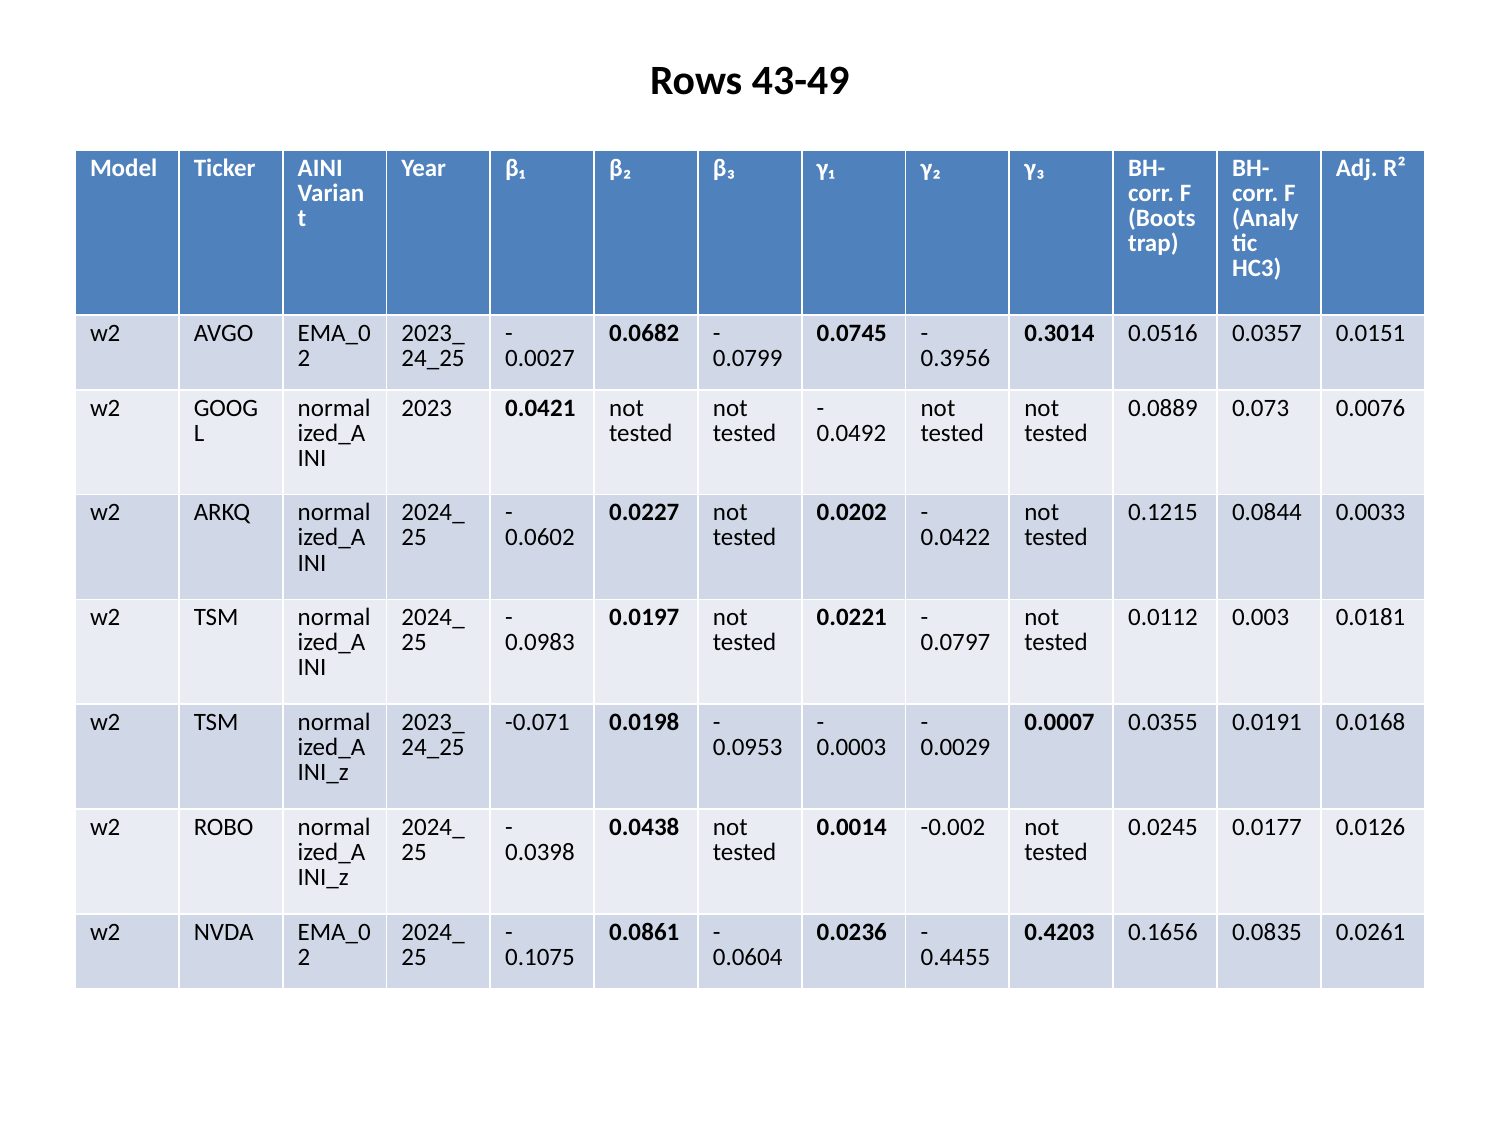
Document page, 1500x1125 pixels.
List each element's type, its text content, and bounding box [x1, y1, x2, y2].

table_cell w2 [76, 495, 178, 599]
table_cell 0.0197 [595, 600, 697, 703]
table_cell -0.3956 [906, 316, 1008, 389]
table_cell 0.0245 [1114, 810, 1216, 913]
table_cell not tested [699, 810, 801, 913]
table_cell 0.0198 [595, 705, 697, 808]
table_cell 0.0177 [1218, 810, 1320, 913]
table_header β₃ [699, 151, 801, 314]
table_cell normalized_AINI [284, 600, 386, 703]
table_cell EMA_02 [284, 915, 386, 988]
table_cell -0.0398 [491, 810, 593, 913]
table_cell 0.1656 [1114, 915, 1216, 988]
table_header Model [76, 151, 178, 314]
table_cell not tested [699, 495, 801, 599]
table_cell 0.3014 [1010, 316, 1112, 389]
table_cell ARKQ [180, 495, 282, 599]
table_cell -0.071 [491, 705, 593, 808]
table_cell 0.003 [1218, 600, 1320, 703]
table_cell 2024_25 [387, 810, 489, 913]
table_header AINI Variant [284, 151, 386, 314]
table_cell 0.0745 [803, 316, 905, 389]
table_cell 0.0076 [1322, 391, 1424, 494]
table_cell 0.0181 [1322, 600, 1424, 703]
table_cell ROBO [180, 810, 282, 913]
table_cell 0.0007 [1010, 705, 1112, 808]
table_cell 0.0889 [1114, 391, 1216, 494]
table_cell 0.0835 [1218, 915, 1320, 988]
table_cell 0.0227 [595, 495, 697, 599]
table_cell not tested [595, 391, 697, 494]
table_cell -0.0492 [803, 391, 905, 494]
table_header Year [387, 151, 489, 314]
table_cell 0.1215 [1114, 495, 1216, 599]
table_cell GOOGL [180, 391, 282, 494]
table_cell 0.0844 [1218, 495, 1320, 599]
table_cell w2 [76, 705, 178, 808]
table_cell 0.0202 [803, 495, 905, 599]
table_cell 0.0261 [1322, 915, 1424, 988]
text_box Rows 43-49 [635, 45, 865, 110]
table_header γ₂ [906, 151, 1008, 314]
table_cell w2 [76, 391, 178, 494]
table_cell -0.0799 [699, 316, 801, 389]
table_cell -0.002 [906, 810, 1008, 913]
table_cell 0.0126 [1322, 810, 1424, 913]
table_cell w2 [76, 810, 178, 913]
table_cell normalized_AINI_z [284, 810, 386, 913]
table_cell 0.0861 [595, 915, 697, 988]
table_cell NVDA [180, 915, 282, 988]
table_cell 0.0112 [1114, 600, 1216, 703]
table_cell TSM [180, 705, 282, 808]
table_cell not tested [1010, 495, 1112, 599]
table_cell 0.0168 [1322, 705, 1424, 808]
table_header BH-corr. F (Analytic HC3) [1218, 151, 1320, 314]
table_cell 0.073 [1218, 391, 1320, 494]
table_cell 0.4203 [1010, 915, 1112, 988]
table_cell w2 [76, 600, 178, 703]
table_cell -0.0983 [491, 600, 593, 703]
table_cell 0.0355 [1114, 705, 1216, 808]
table_cell 2024_25 [387, 495, 489, 599]
table_cell not tested [906, 391, 1008, 494]
table_cell not tested [1010, 810, 1112, 913]
table_cell 2023_24_25 [387, 316, 489, 389]
table_cell 2024_25 [387, 600, 489, 703]
table_cell -0.4455 [906, 915, 1008, 988]
table_cell -0.0027 [491, 316, 593, 389]
table_cell 0.0014 [803, 810, 905, 913]
table_cell normalized_AINI [284, 391, 386, 494]
table_header β₁ [491, 151, 593, 314]
table_cell 0.0357 [1218, 316, 1320, 389]
table_cell -0.0602 [491, 495, 593, 599]
table_cell TSM [180, 600, 282, 703]
table_cell -0.0029 [906, 705, 1008, 808]
table_cell 0.0151 [1322, 316, 1424, 389]
table_cell normalized_AINI_z [284, 705, 386, 808]
table_cell 0.0682 [595, 316, 697, 389]
table_cell 2024_25 [387, 915, 489, 988]
table_header Adj. R² [1322, 151, 1424, 314]
table_cell EMA_02 [284, 316, 386, 389]
table_cell 0.0221 [803, 600, 905, 703]
table_header BH-corr. F (Bootstrap) [1114, 151, 1216, 314]
table_cell 0.0236 [803, 915, 905, 988]
table_header γ₁ [803, 151, 905, 314]
table_cell -0.0797 [906, 600, 1008, 703]
table_cell 0.0191 [1218, 705, 1320, 808]
table_cell -0.0003 [803, 705, 905, 808]
table_cell 2023 [387, 391, 489, 494]
table_cell AVGO [180, 316, 282, 389]
table_header β₂ [595, 151, 697, 314]
table_cell -0.0422 [906, 495, 1008, 599]
table_header γ₃ [1010, 151, 1112, 314]
table_cell w2 [76, 316, 178, 389]
table_cell w2 [76, 915, 178, 988]
table_cell 0.0033 [1322, 495, 1424, 599]
table_cell 0.0438 [595, 810, 697, 913]
table_header Ticker [180, 151, 282, 314]
table_cell -0.0604 [699, 915, 801, 988]
table_cell -0.0953 [699, 705, 801, 808]
table_cell -0.1075 [491, 915, 593, 988]
table_cell not tested [1010, 600, 1112, 703]
table_cell 0.0516 [1114, 316, 1216, 389]
table_cell 2023_24_25 [387, 705, 489, 808]
table_cell not tested [699, 600, 801, 703]
table_cell not tested [699, 391, 801, 494]
table_cell normalized_AINI [284, 495, 386, 599]
table_cell not tested [1010, 391, 1112, 494]
table_cell 0.0421 [491, 391, 593, 494]
